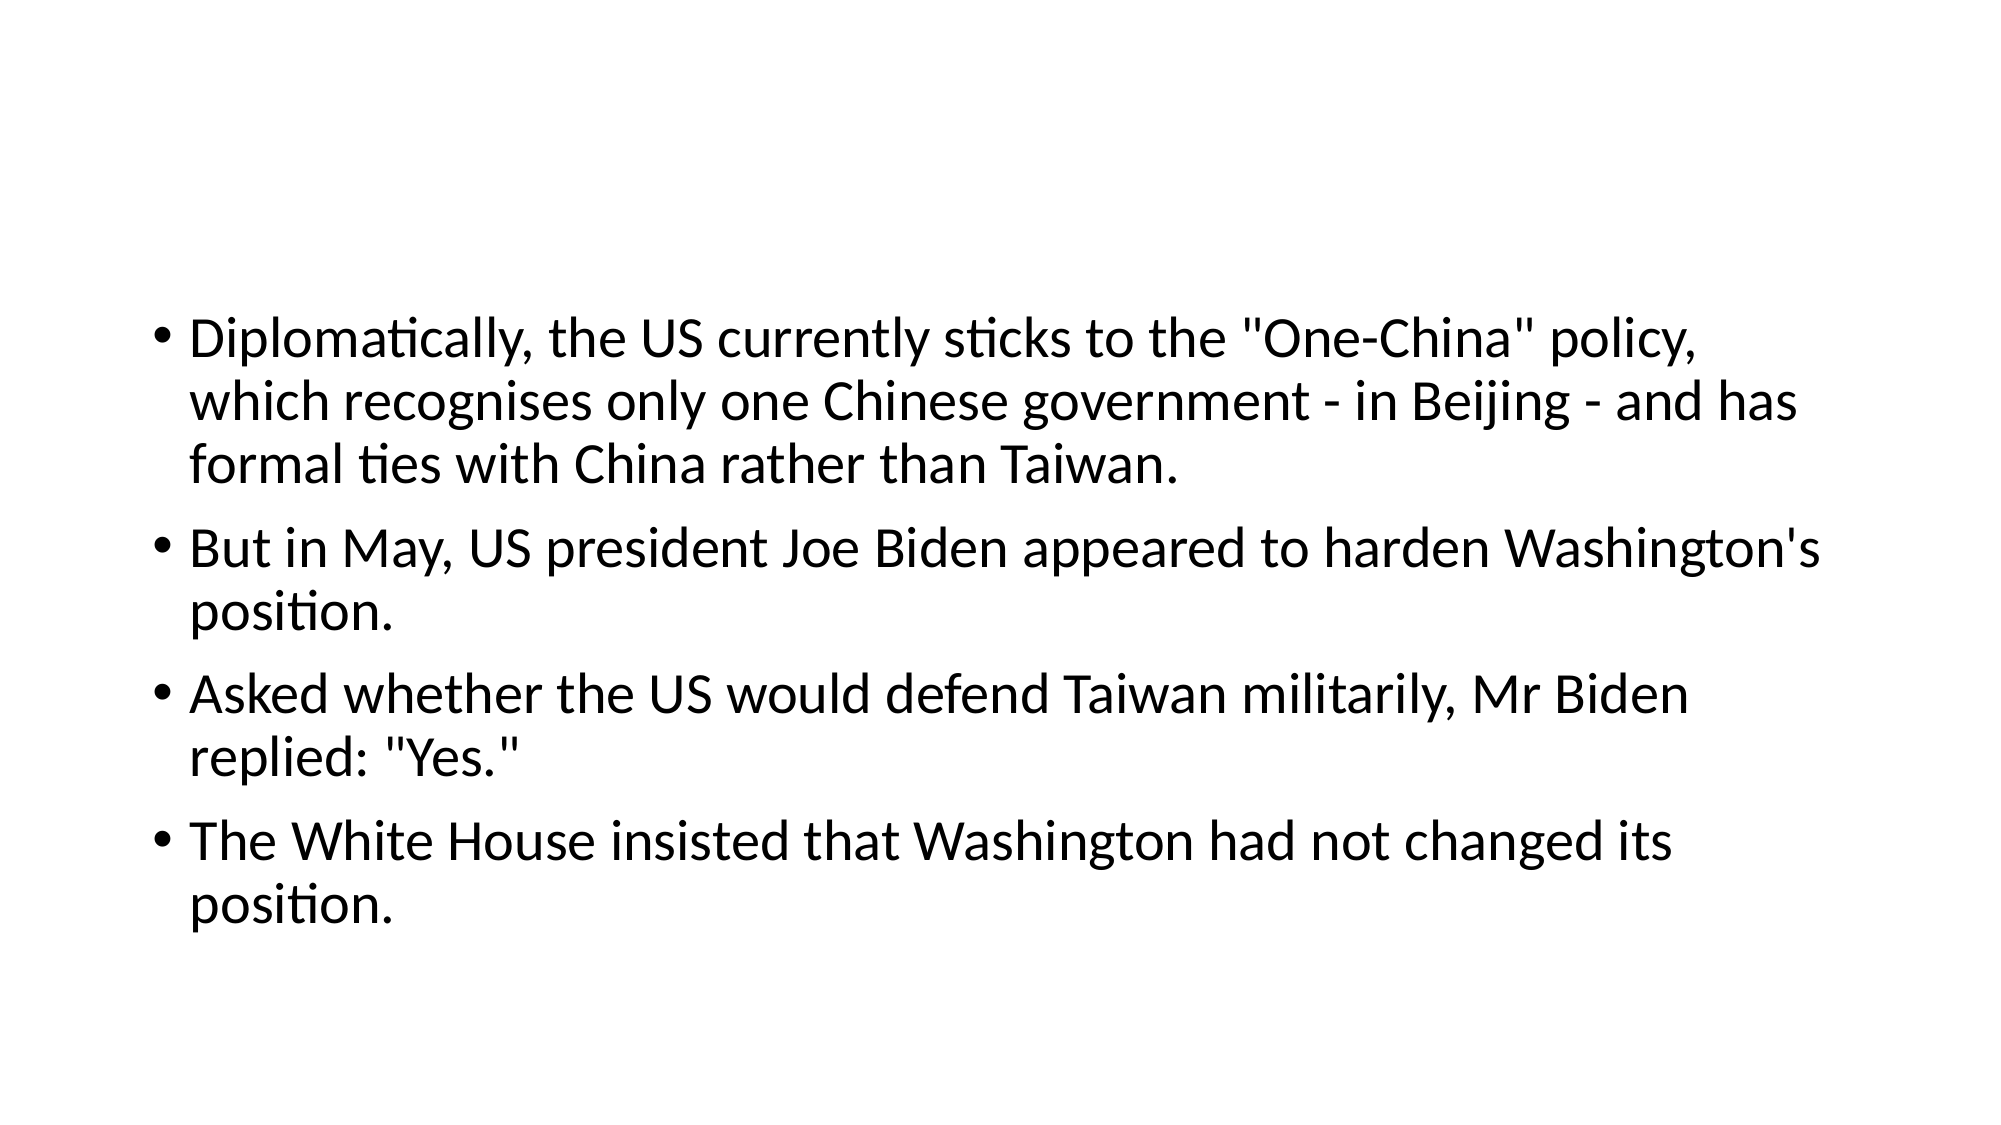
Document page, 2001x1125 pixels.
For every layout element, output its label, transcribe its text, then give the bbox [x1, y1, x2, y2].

list Diplomatically, the US currently sticks to the "One-China" policy, which recognises only one Chinese government - in Beijing - and has formal ties with China rather than Taiwan. But in May, US president Joe Biden appeared to harden Washington's position. Asked whether the US would defend Taiwan militarily, Mr Biden replied: "Yes." The White House insisted that Washington had not changed its position. [137, 299, 1863, 1014]
